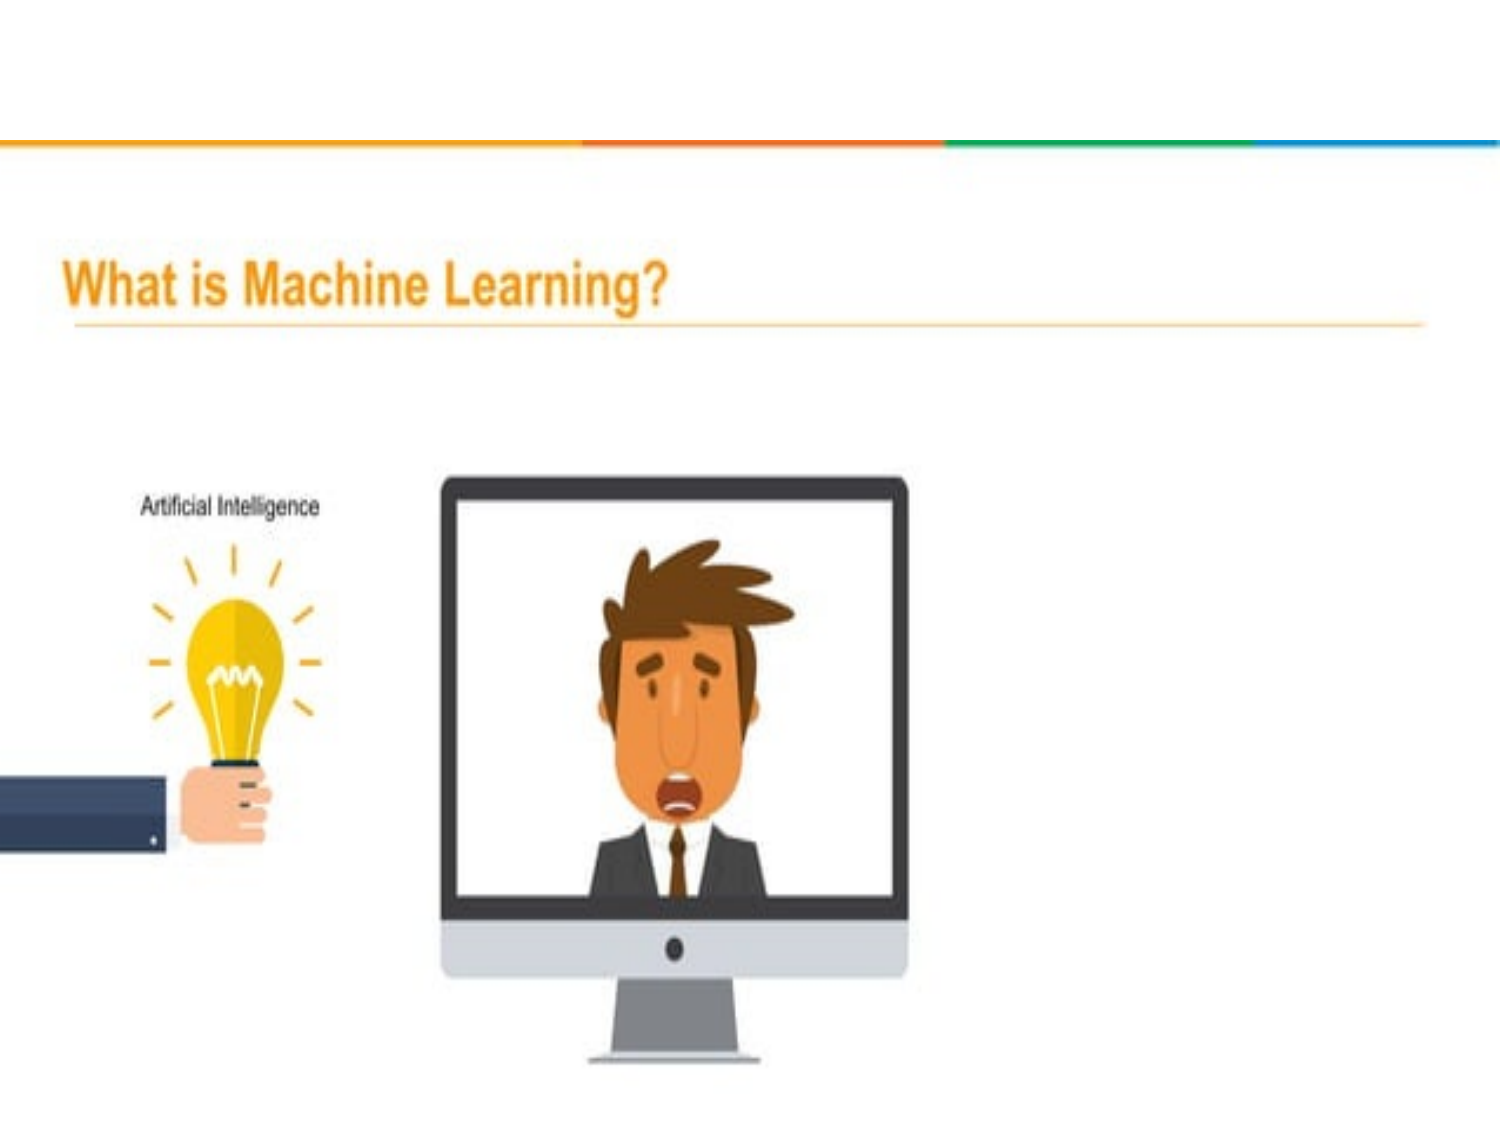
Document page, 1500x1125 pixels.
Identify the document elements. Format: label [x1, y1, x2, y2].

picture [0, 139, 1500, 1125]
